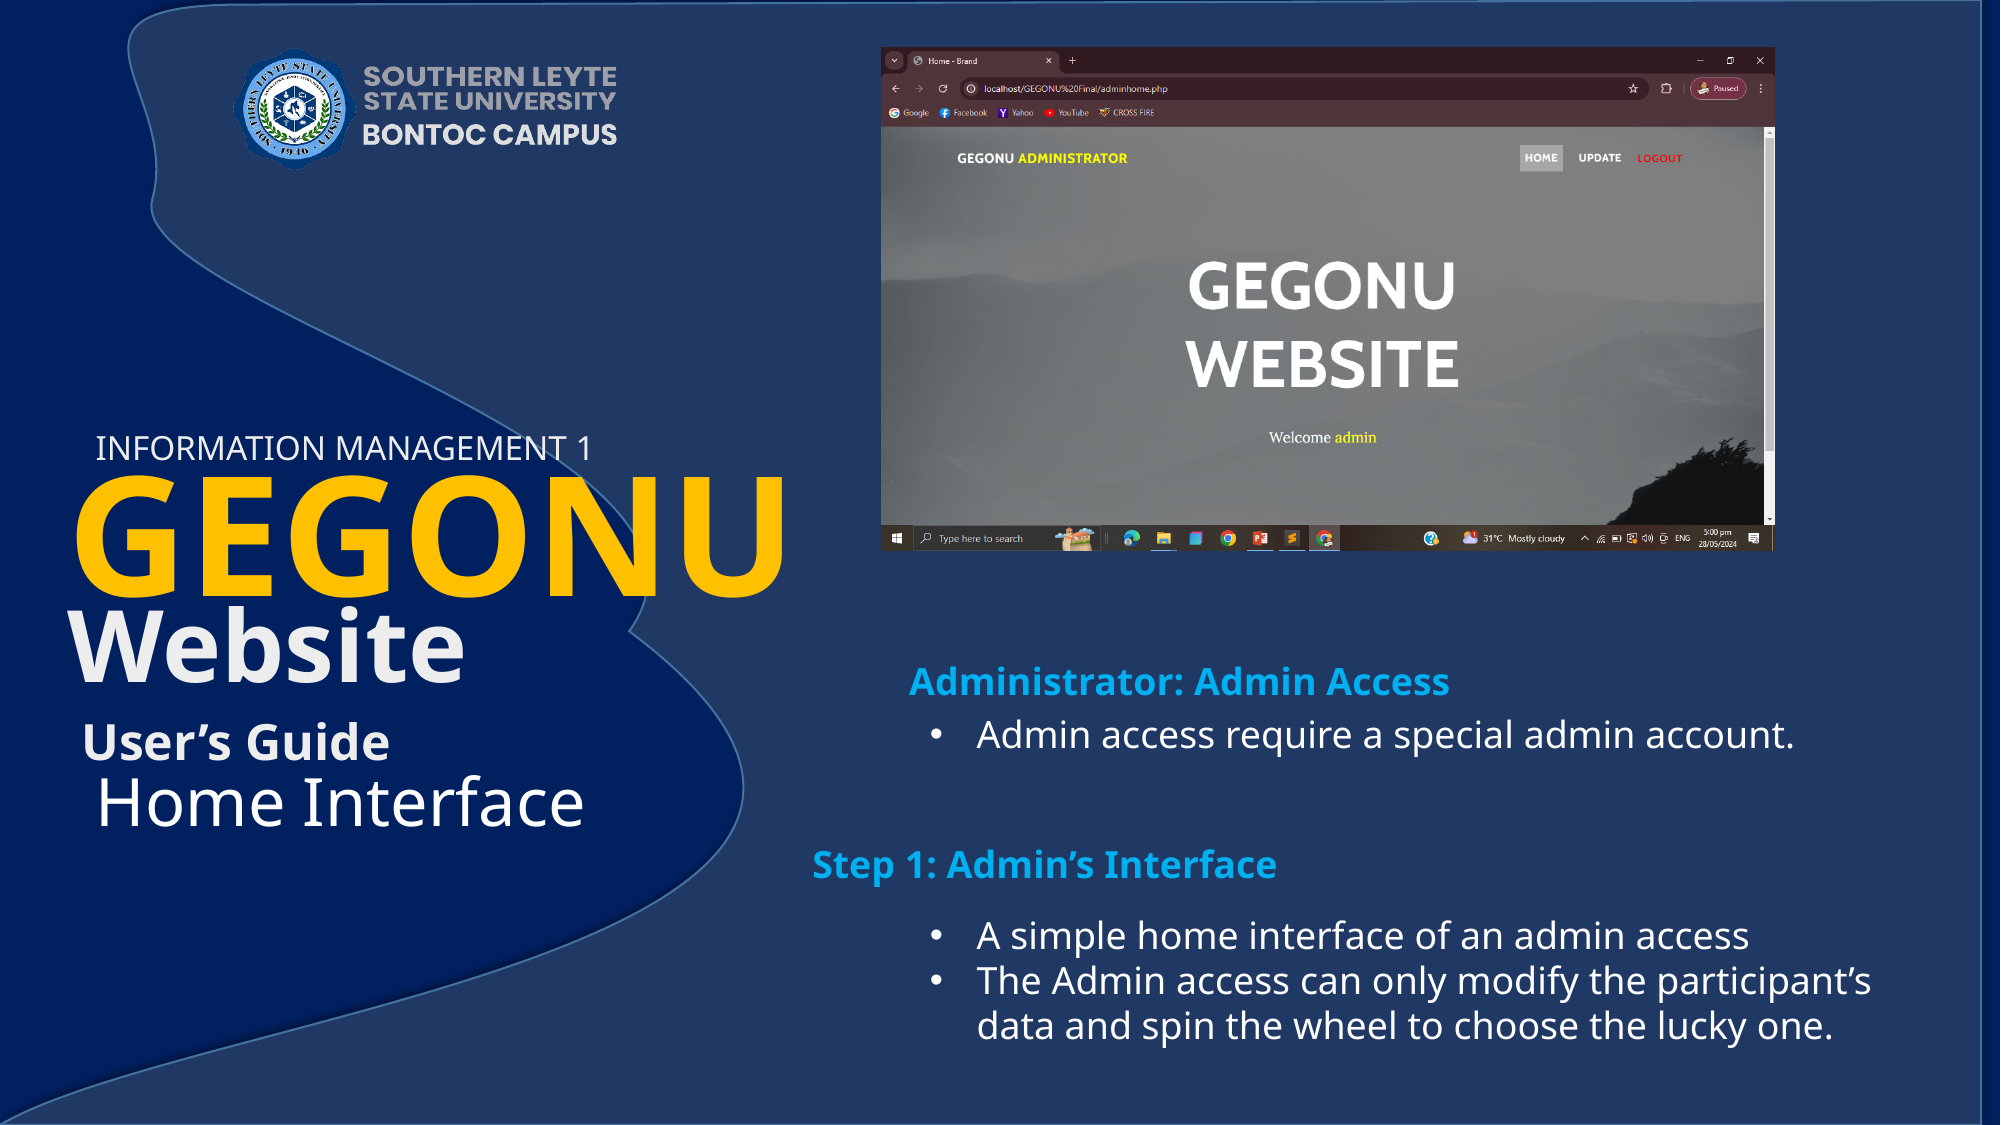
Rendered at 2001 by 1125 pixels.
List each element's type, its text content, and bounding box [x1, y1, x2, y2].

text_box Home Interface [80, 752, 602, 847]
text_box Admin access require a special admin account. [915, 703, 1915, 764]
text_box A simple home interface of an admin access The Admin access can only modify the participant’s data and spin the wheel to choose the lucky one. [915, 904, 1915, 1055]
picture [232, 41, 636, 179]
text_box Step 1: Admin’s Interface [797, 833, 1842, 893]
text_box Administrator: Admin Access [894, 650, 1476, 711]
text_box User’s Guide [66, 712, 406, 779]
text_box [0, 0, 1983, 1125]
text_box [52, 421, 816, 712]
picture [881, 47, 1775, 551]
